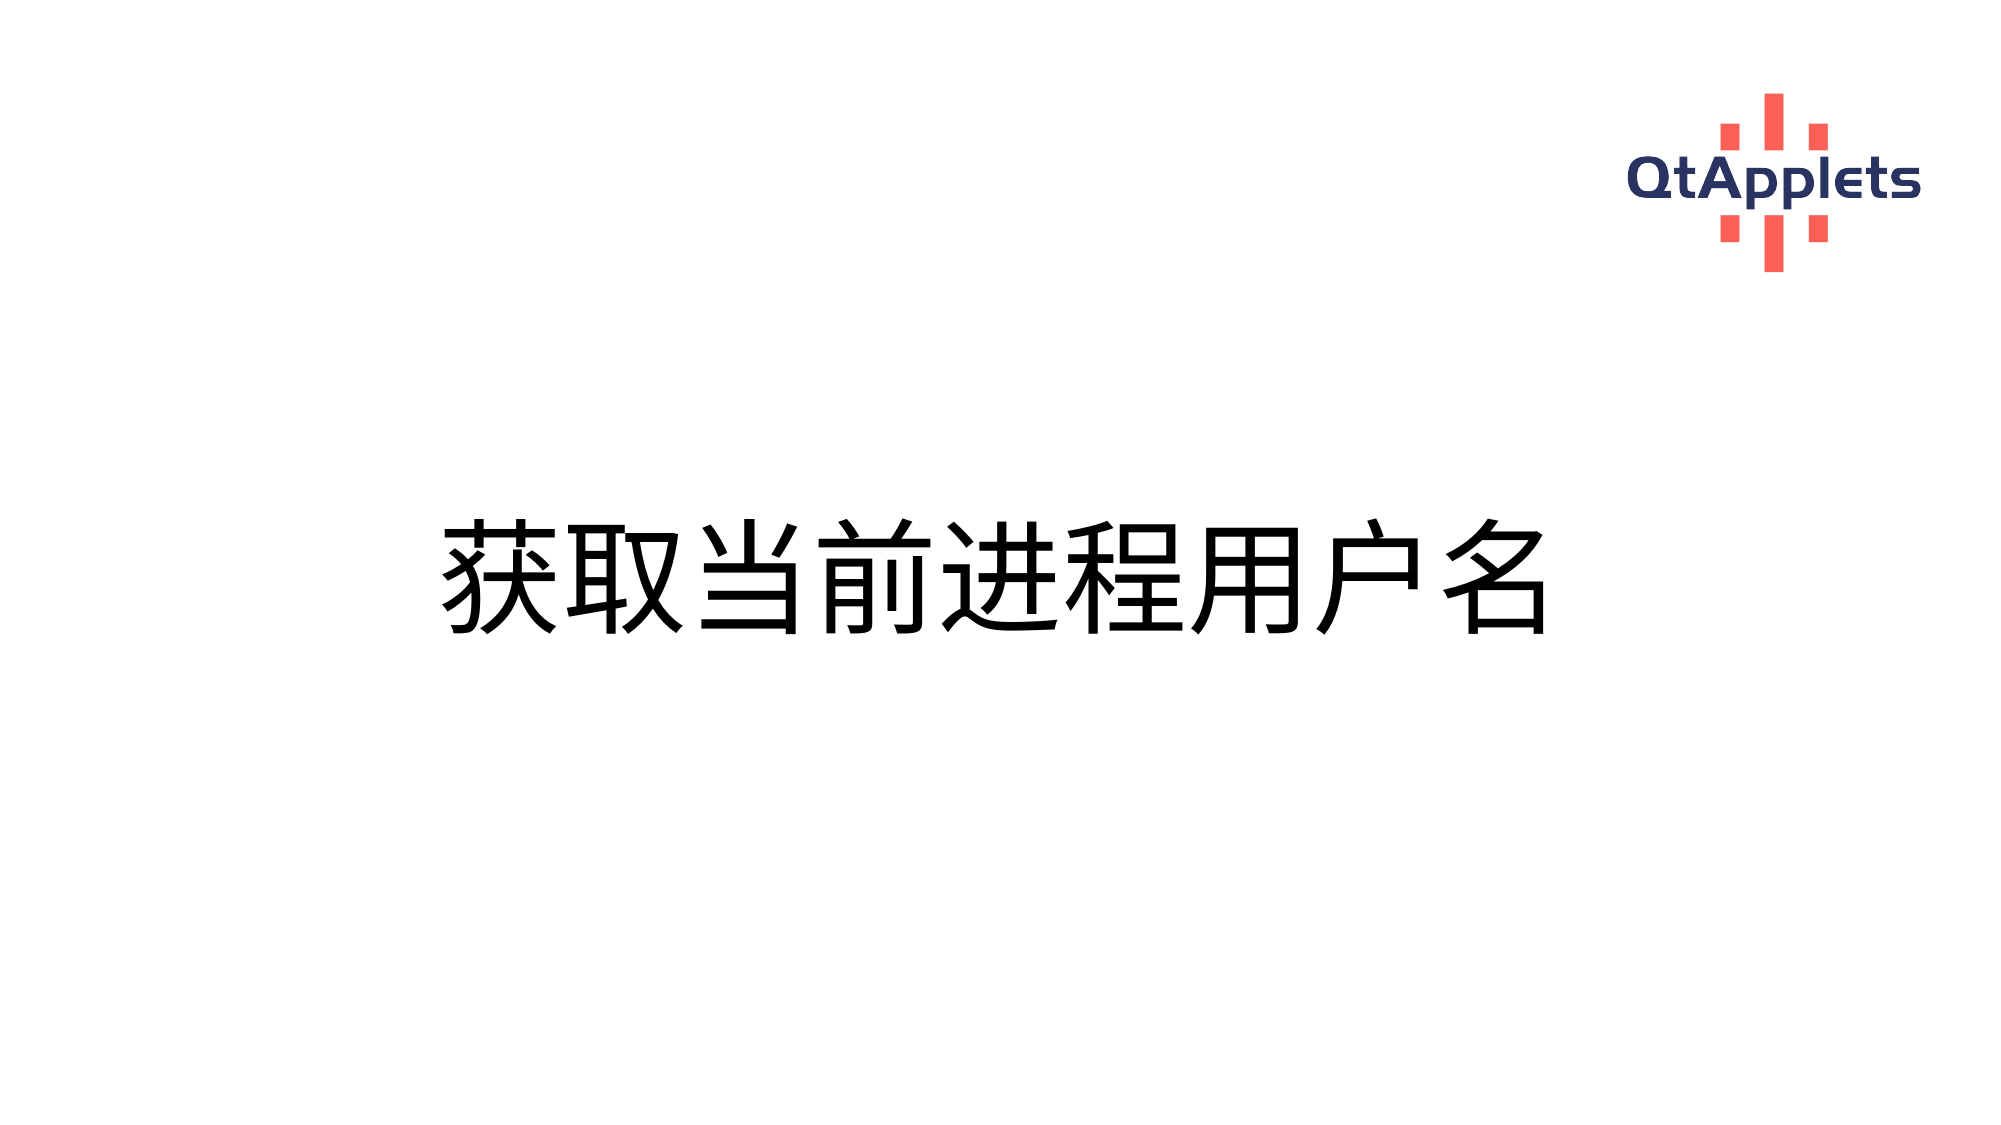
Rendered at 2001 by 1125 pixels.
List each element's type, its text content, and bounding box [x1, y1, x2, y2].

picture [1623, 35, 1925, 337]
title 获取当前进程用户名 [249, 267, 1750, 660]
